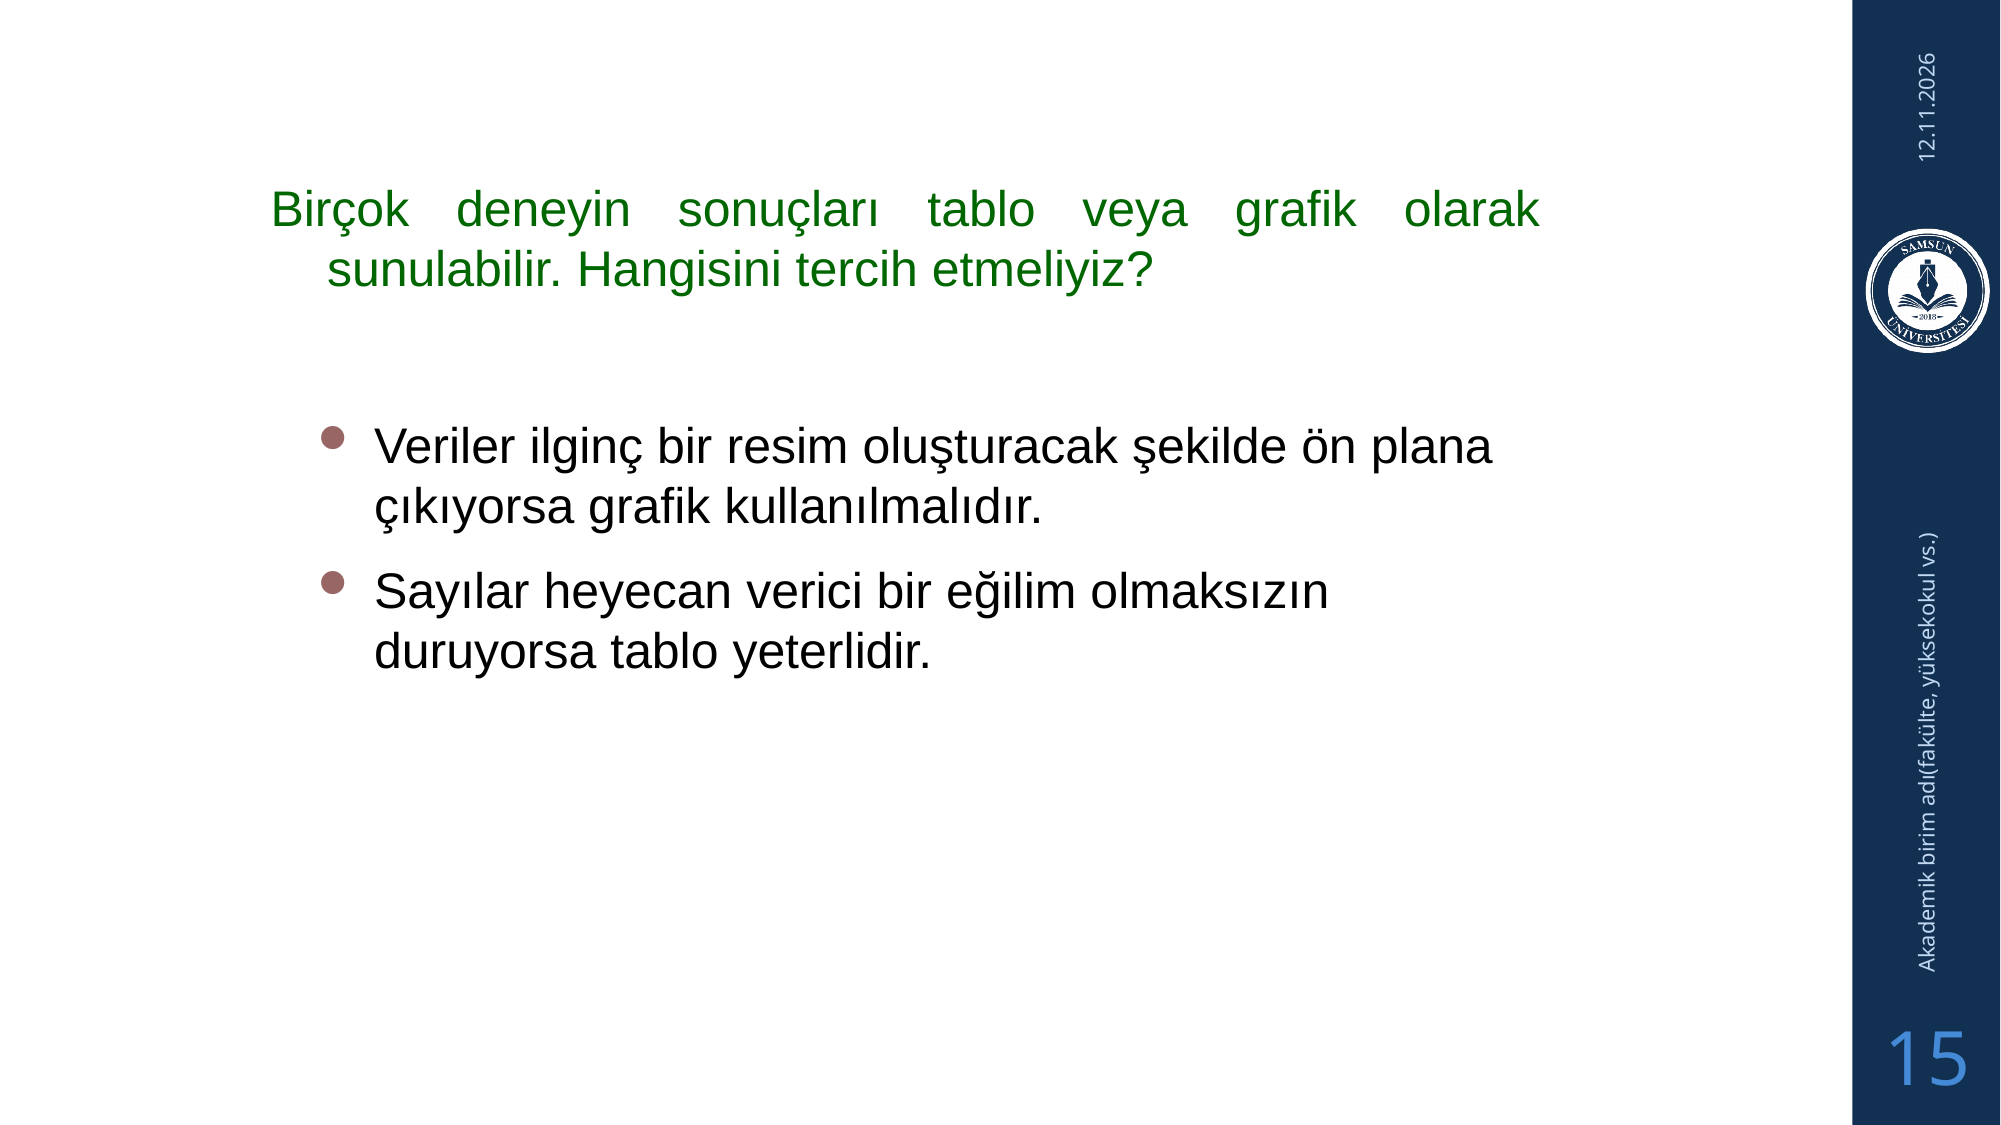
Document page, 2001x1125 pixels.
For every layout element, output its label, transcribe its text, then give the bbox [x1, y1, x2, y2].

slide_number 15 [1852, 1012, 2000, 1110]
picture [1861, 224, 1994, 357]
text_box Veriler ilginç bir resim oluşturacak şekilde ön plana çıkıyorsa grafik kullanılmalıdır. Sayılar heyecan verici bir eğilim olmaksızın duruyorsa tablo yeterlidir. [303, 405, 1544, 686]
text_box Birçok deneyin sonuçları tablo veya grafik olarak sunulabilir. Hangisini tercih etmeliyiz? [255, 169, 1556, 305]
footer Akademik birim adı(fakülte, yüksekokul vs.) [1897, 400, 1958, 988]
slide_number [1897, 37, 1958, 220]
